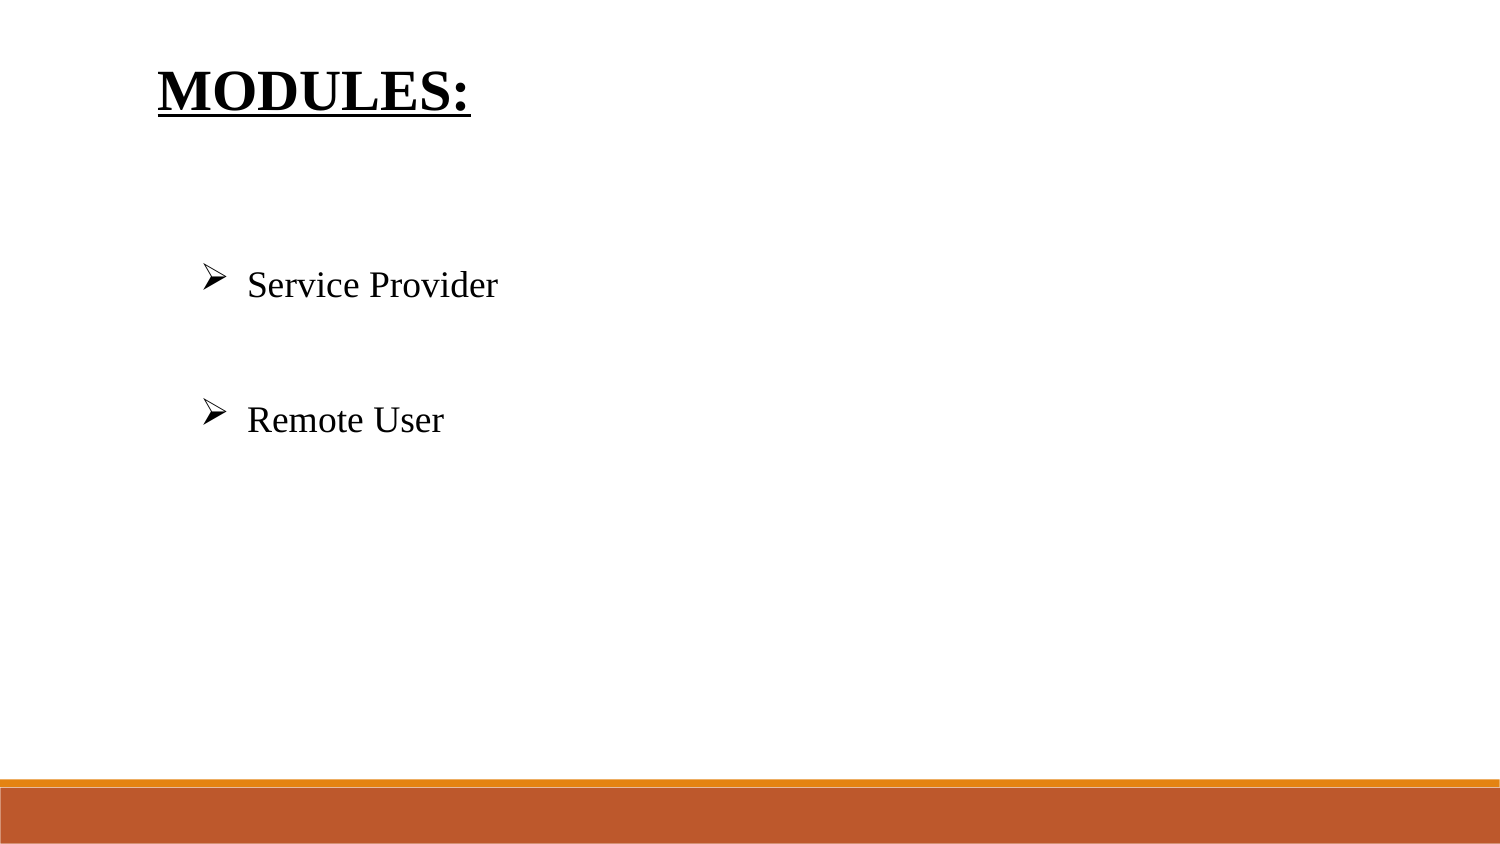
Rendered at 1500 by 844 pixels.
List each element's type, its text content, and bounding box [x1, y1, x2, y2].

text_box MODULES: [142, 45, 880, 130]
text_box Service Provider Remote User [185, 162, 942, 447]
